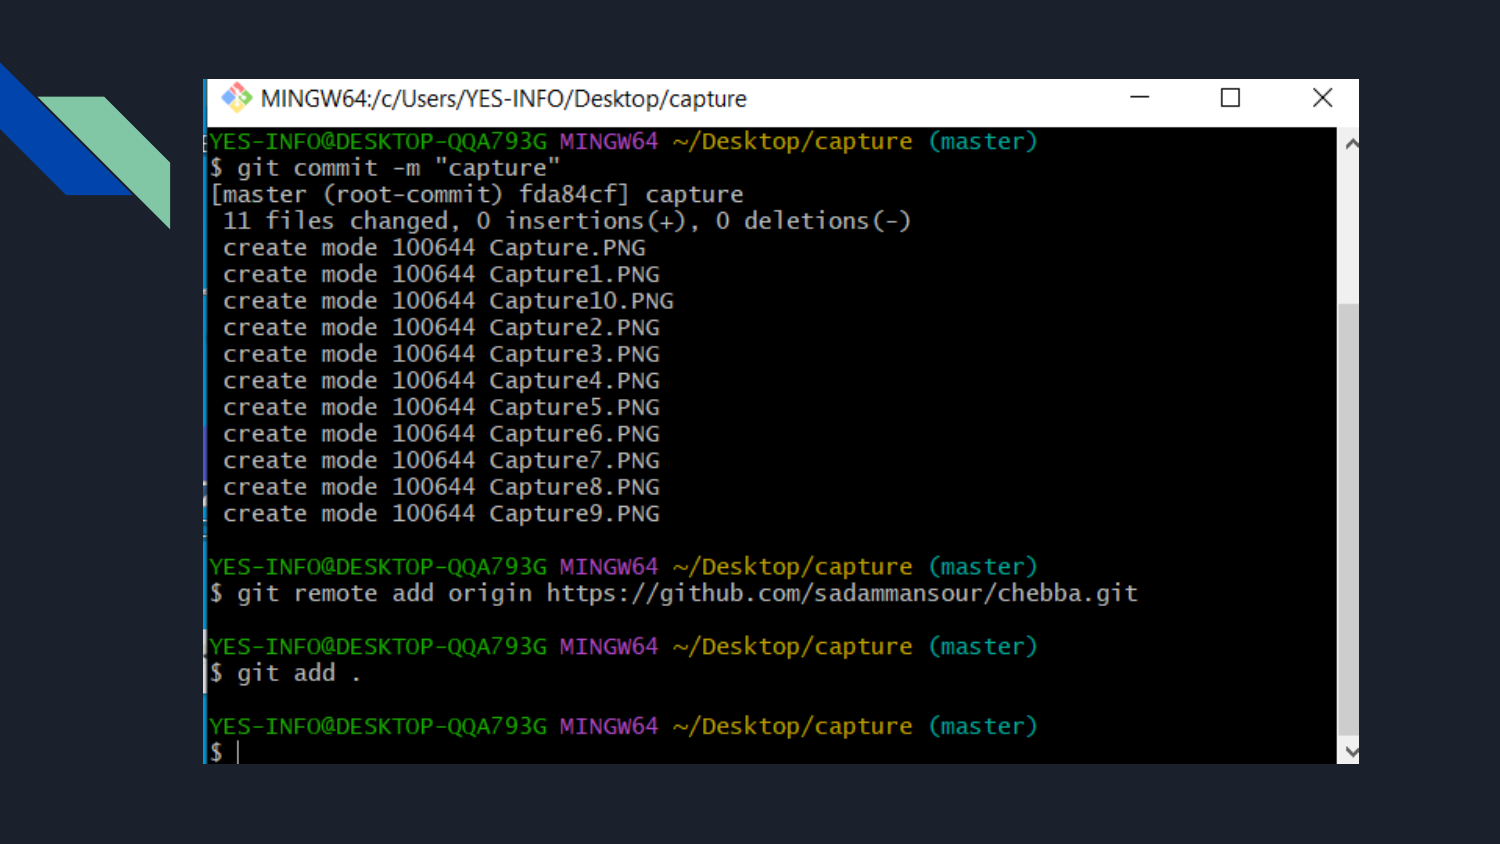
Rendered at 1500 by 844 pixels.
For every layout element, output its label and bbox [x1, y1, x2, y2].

picture [203, 79, 1359, 765]
